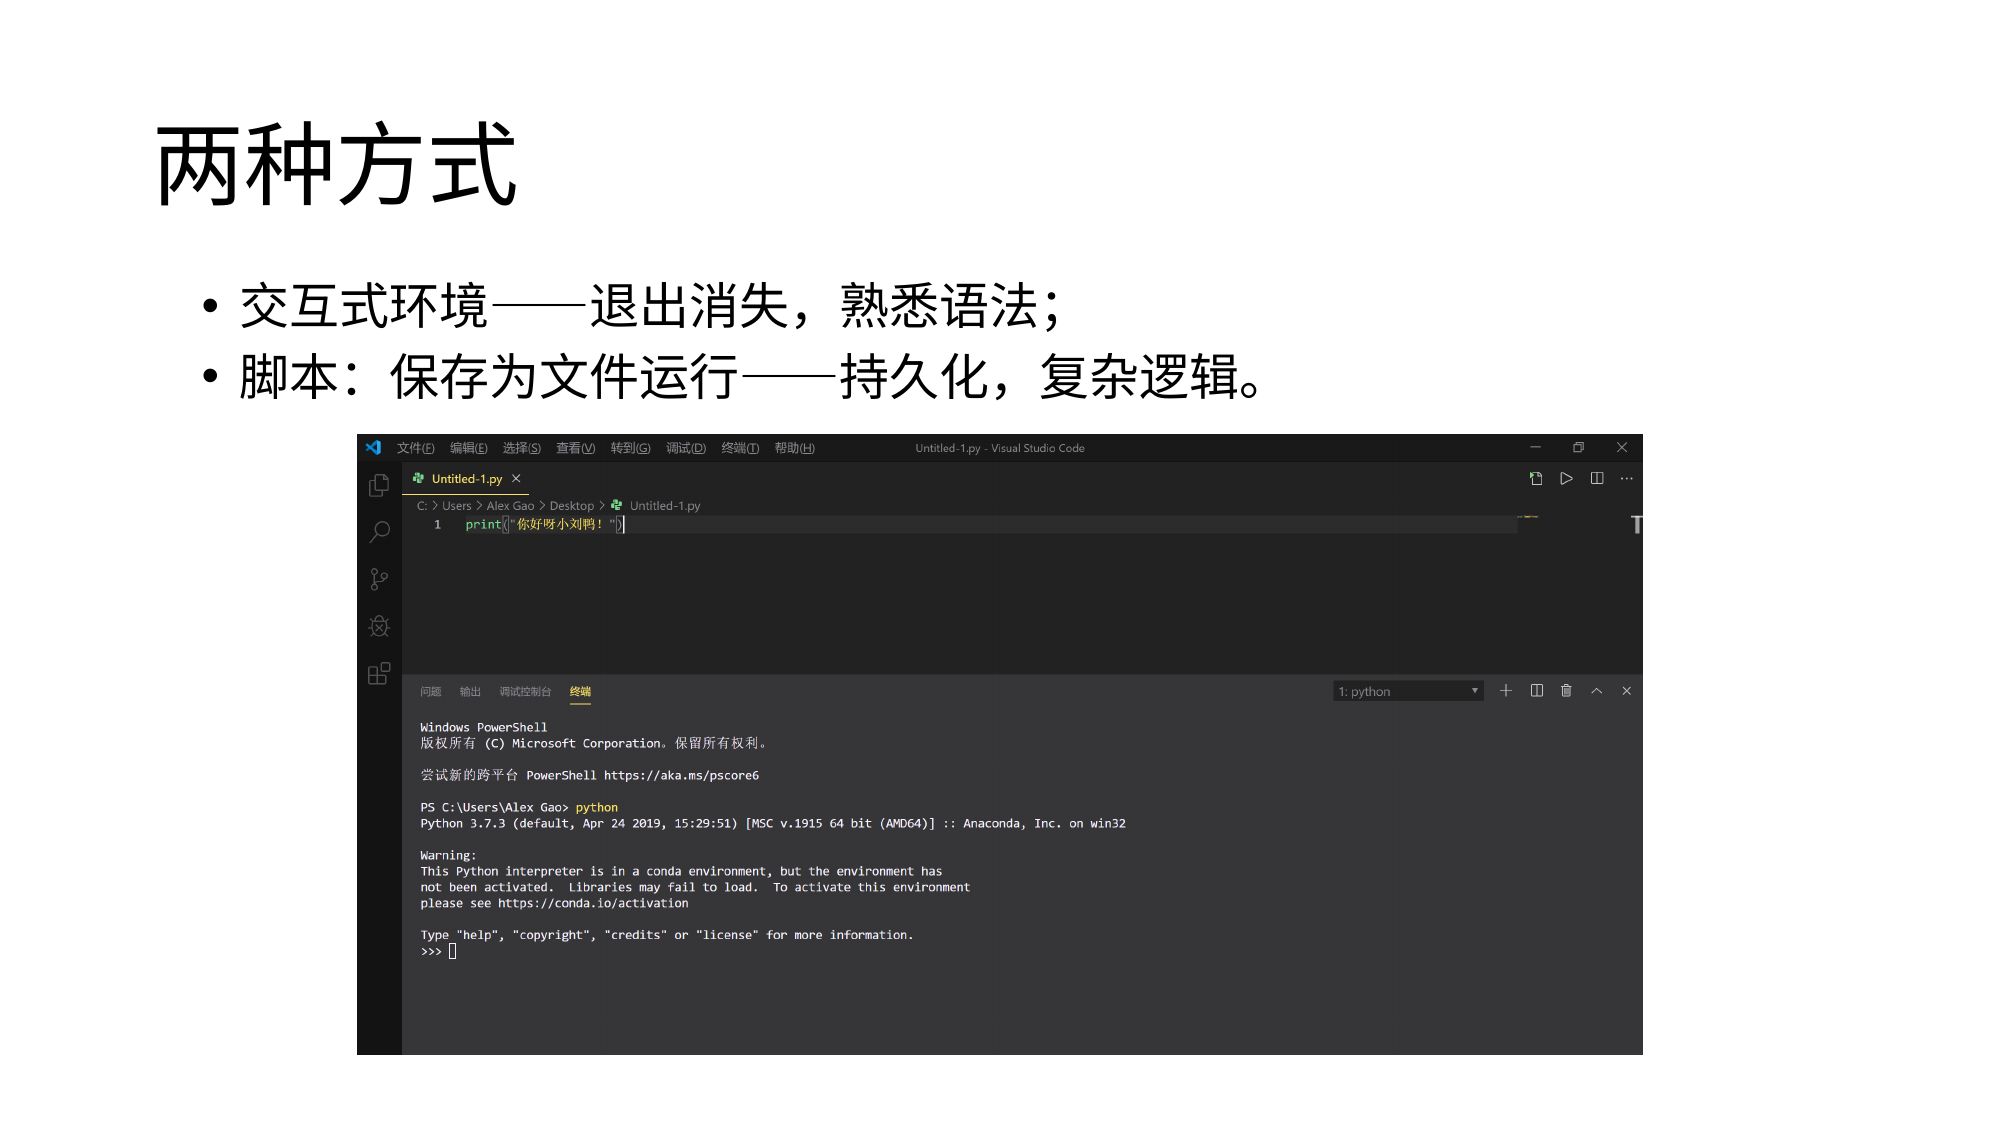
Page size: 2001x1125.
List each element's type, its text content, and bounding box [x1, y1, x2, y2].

title 两种方式 [137, 59, 1863, 278]
picture [357, 434, 1643, 1055]
list 交互式环境——退出消失，熟悉语法； 脚本：保存为文件运行——持久化，复杂逻辑。 [186, 277, 1792, 435]
